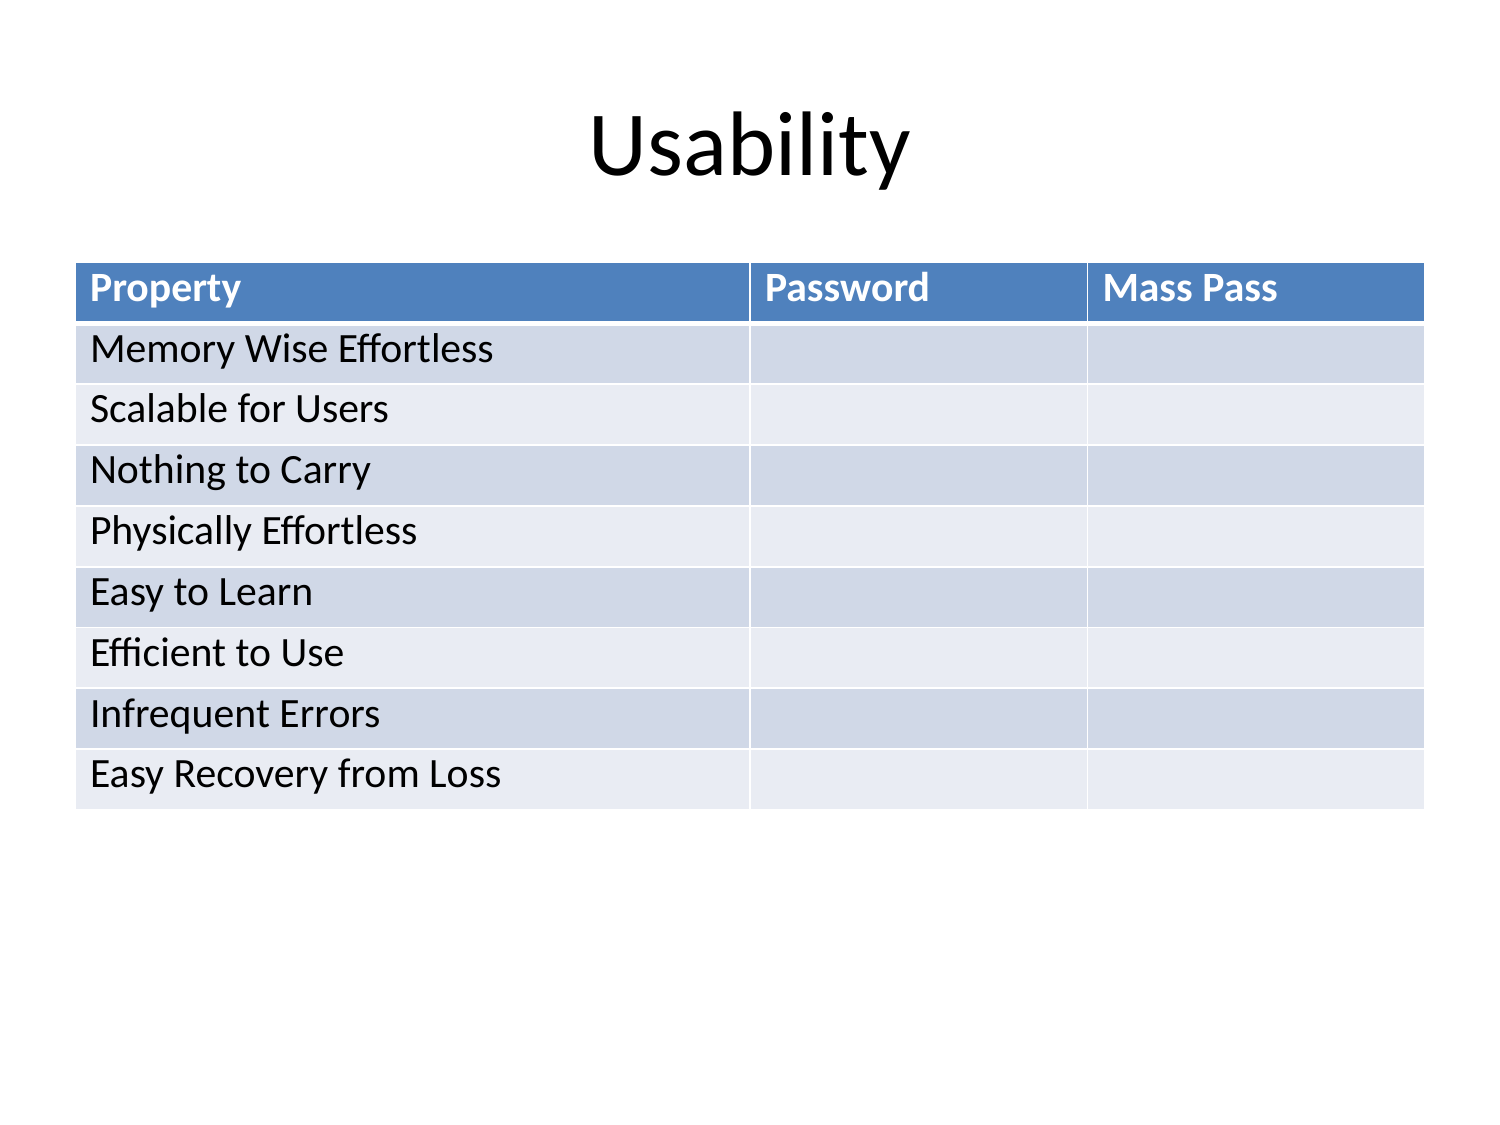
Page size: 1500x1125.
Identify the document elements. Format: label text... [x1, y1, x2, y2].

title Usability [75, 45, 1425, 233]
table_cell [751, 326, 1087, 383]
table_cell [751, 385, 1087, 444]
table_cell Infrequent Errors [76, 689, 749, 748]
table_cell Memory Wise Effortless [76, 326, 749, 383]
table_cell [1088, 628, 1424, 687]
table_header Property [76, 263, 749, 321]
table_cell Physically Effortless [76, 507, 749, 566]
table_cell [751, 507, 1087, 566]
table_header Password [751, 263, 1087, 321]
table_cell [1088, 507, 1424, 566]
table_cell Easy to Learn [76, 568, 749, 627]
table_cell [1088, 385, 1424, 444]
table_cell [751, 689, 1087, 748]
table_cell Nothing to Carry [76, 446, 749, 505]
table_header Mass Pass [1088, 263, 1424, 321]
table_cell [1088, 446, 1424, 505]
table_cell Efficient to Use [76, 628, 749, 687]
table_cell [751, 568, 1087, 627]
table_cell [751, 750, 1087, 809]
table_cell [1088, 750, 1424, 809]
table_cell Easy Recovery from Loss [76, 750, 749, 809]
table_cell [1088, 568, 1424, 627]
table_cell [751, 446, 1087, 505]
table_cell [1088, 689, 1424, 748]
table_cell [1088, 326, 1424, 383]
table_cell Scalable for Users [76, 385, 749, 444]
table_cell [751, 628, 1087, 687]
